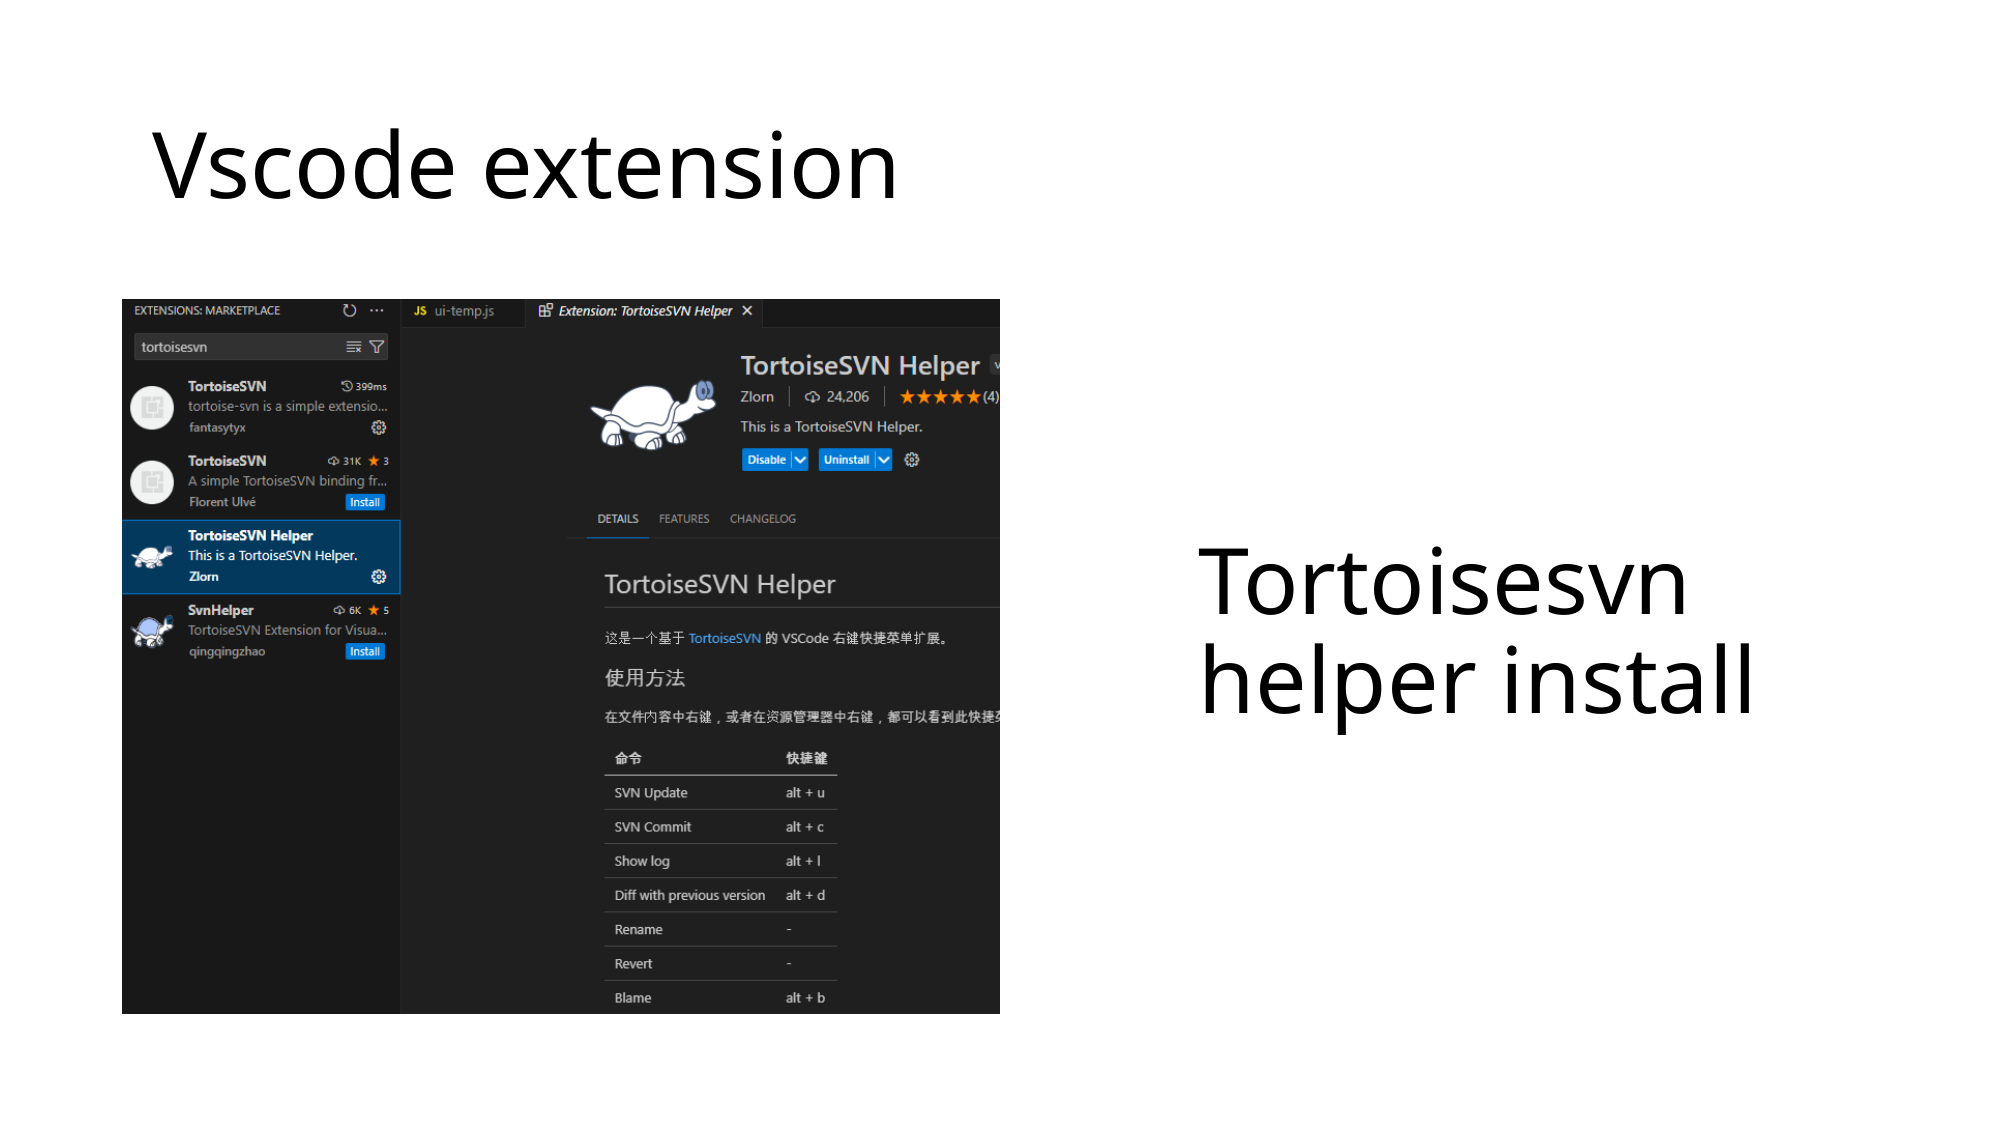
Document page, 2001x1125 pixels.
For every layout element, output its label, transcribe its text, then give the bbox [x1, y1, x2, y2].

text_box Tortoisesvn helper install [1184, 277, 1863, 992]
title Vscode extension [137, 59, 1863, 278]
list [122, 298, 1001, 1014]
